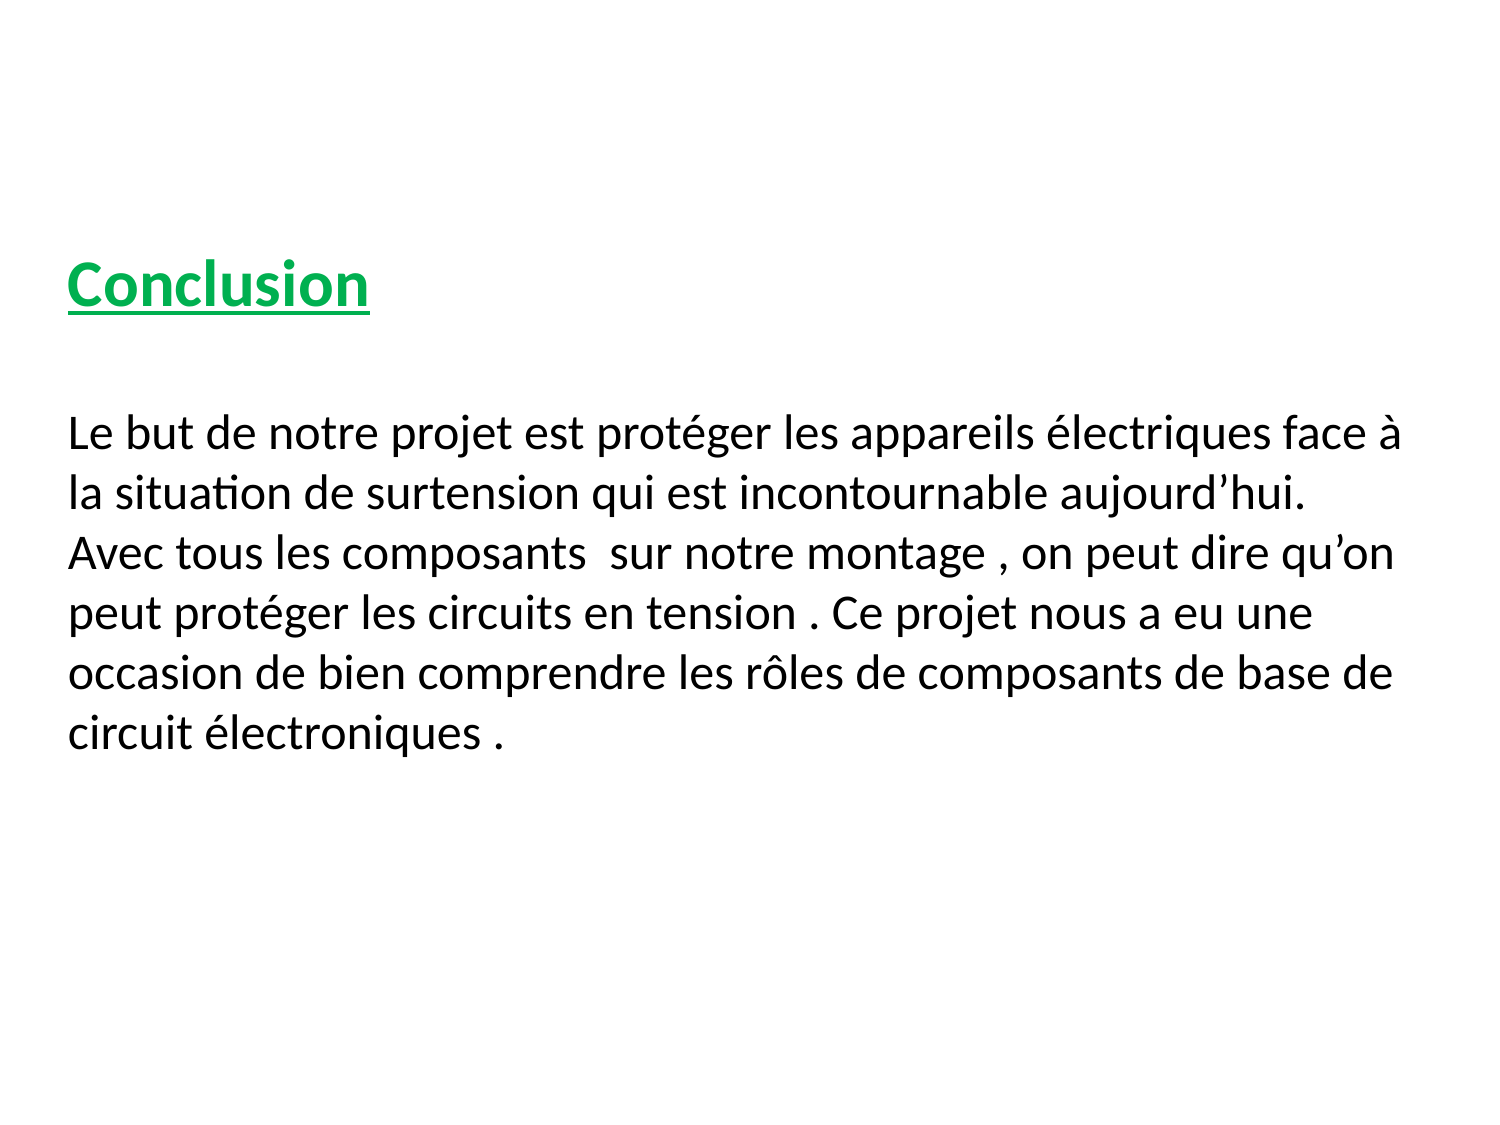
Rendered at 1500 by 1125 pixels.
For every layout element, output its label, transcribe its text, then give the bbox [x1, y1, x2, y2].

text_box Conclusion Le but de notre projet est protéger les appareils électriques face à la situation de surtension qui est incontournable aujourd’hui. Avec tous les composants sur notre montage , on peut dire qu’on peut protéger les circuits en tension . Ce projet nous a eu une occasion de bien comprendre les rôles de composants de base de circuit électroniques . [53, 232, 1424, 767]
